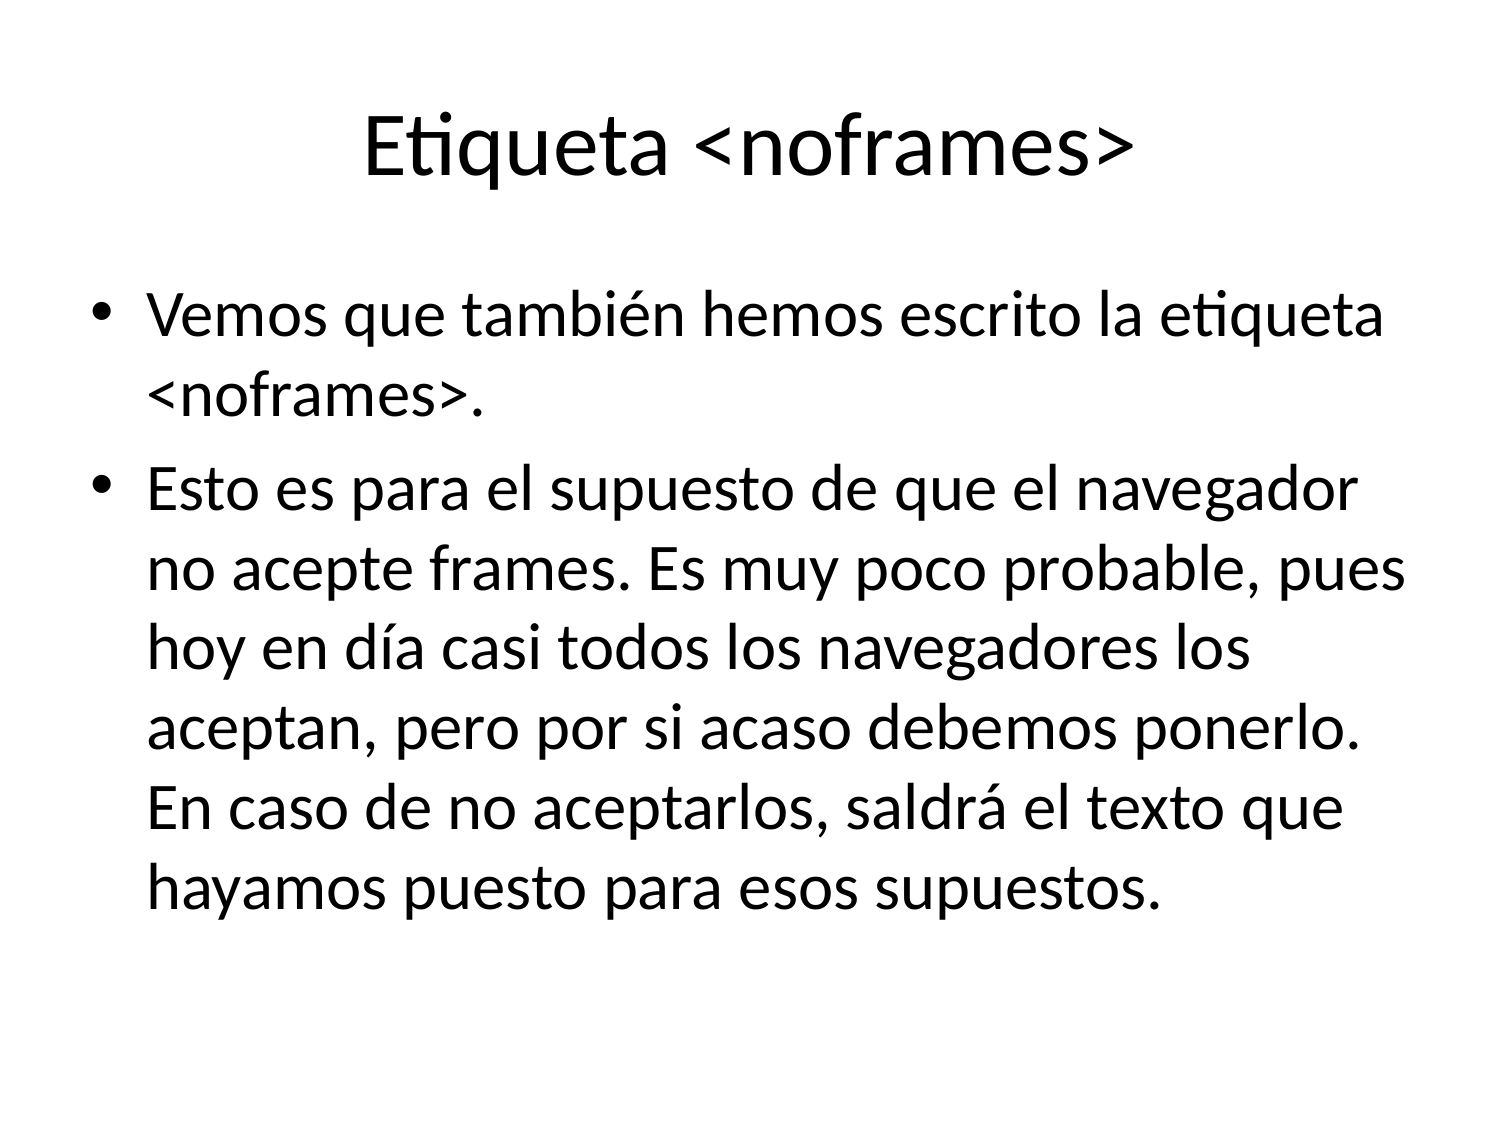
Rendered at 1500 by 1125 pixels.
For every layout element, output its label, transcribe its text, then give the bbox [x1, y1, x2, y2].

list Vemos que también hemos escrito la etiqueta <noframes>. Esto es para el supuesto de que el navegador no acepte frames. Es muy poco probable, pues hoy en día casi todos los navegadores los aceptan, pero por si acaso debemos ponerlo. En caso de no aceptarlos, saldrá el texto que hayamos puesto para esos supuestos. [75, 262, 1425, 1005]
title Etiqueta <noframes> [75, 45, 1425, 233]
